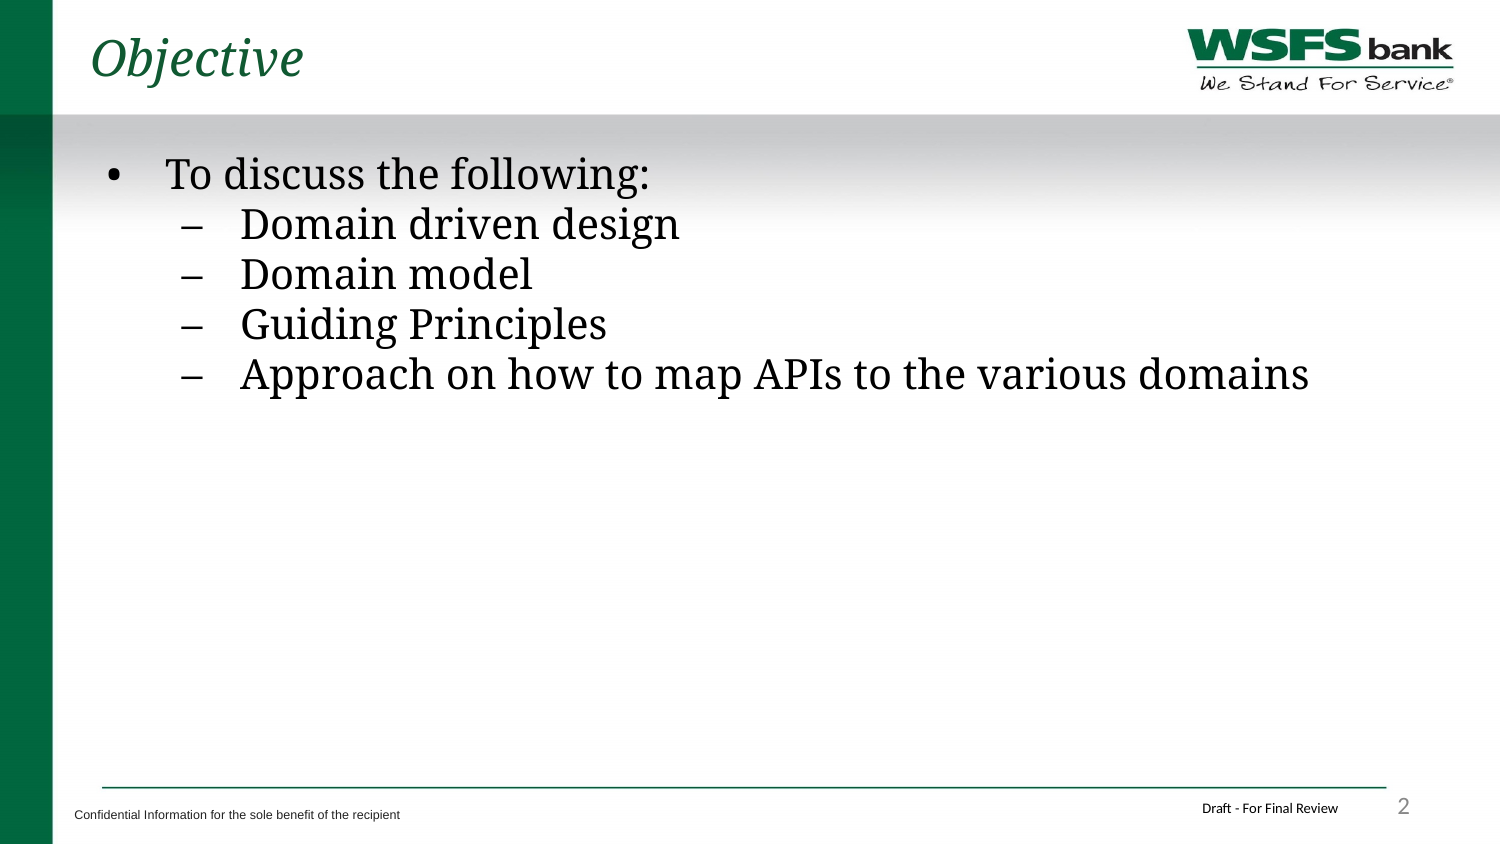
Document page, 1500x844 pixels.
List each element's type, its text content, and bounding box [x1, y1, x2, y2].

picture [0, 0, 1500, 844]
text_box Draft - For Final Review [1187, 784, 1462, 830]
title Objective [75, 28, 838, 85]
text_box Confidential Information for the sole benefit of the recipient [59, 791, 486, 826]
slide_number ‹#› [1074, 782, 1425, 827]
list To discuss the following: Domain driven design Domain model Guiding Principles Approach on how to map APIs to the various domains [75, 140, 1425, 754]
